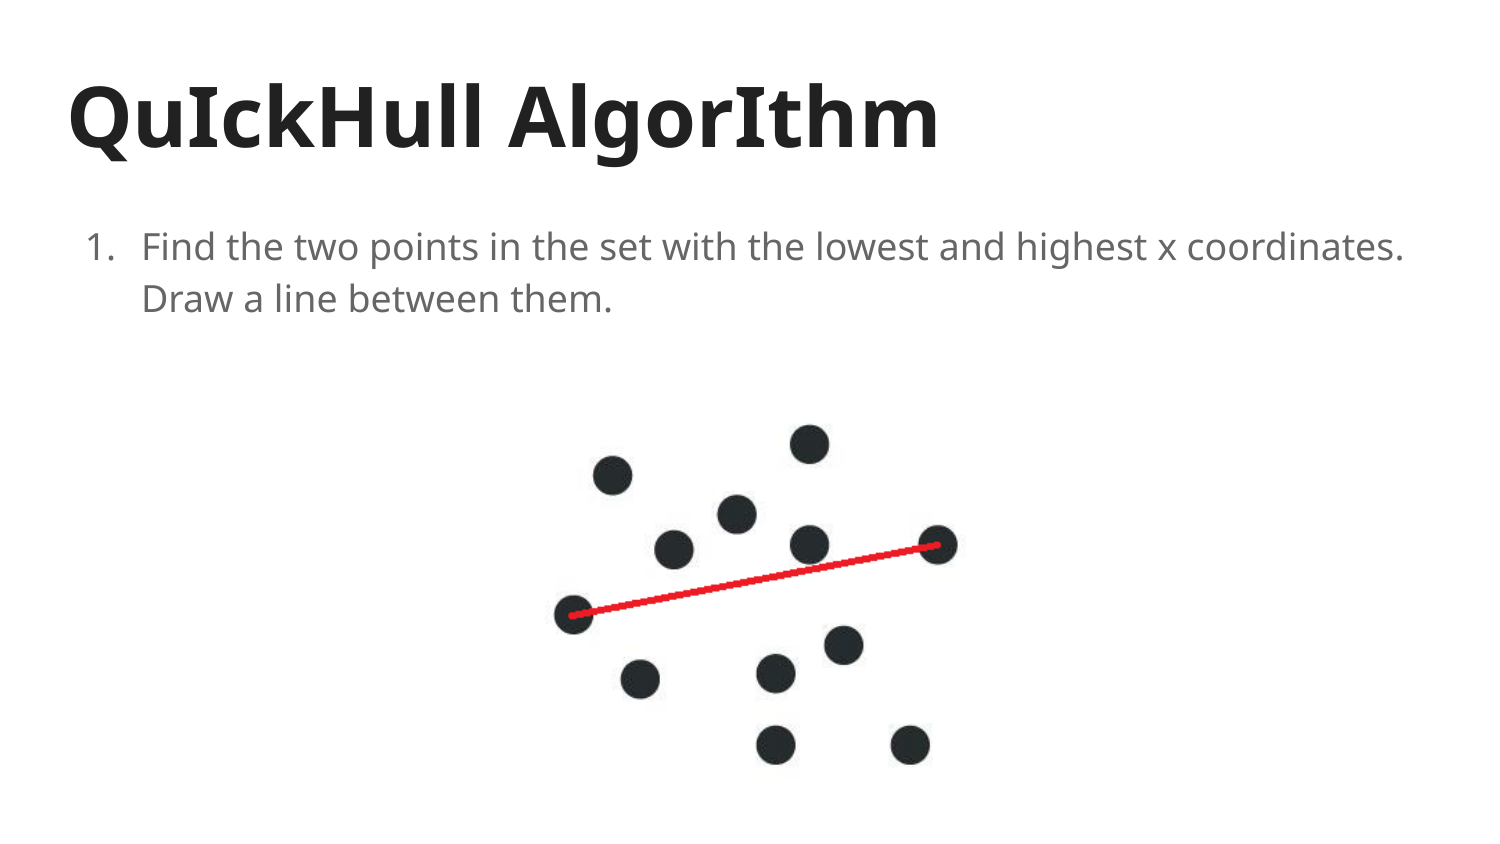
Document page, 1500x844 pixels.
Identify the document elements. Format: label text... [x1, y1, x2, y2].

picture [526, 405, 974, 794]
list Find the two points in the set with the lowest and highest x coordinates. Draw a line between them. [51, 201, 1449, 407]
title QuIckHull AlgorIthm [51, 48, 1449, 180]
